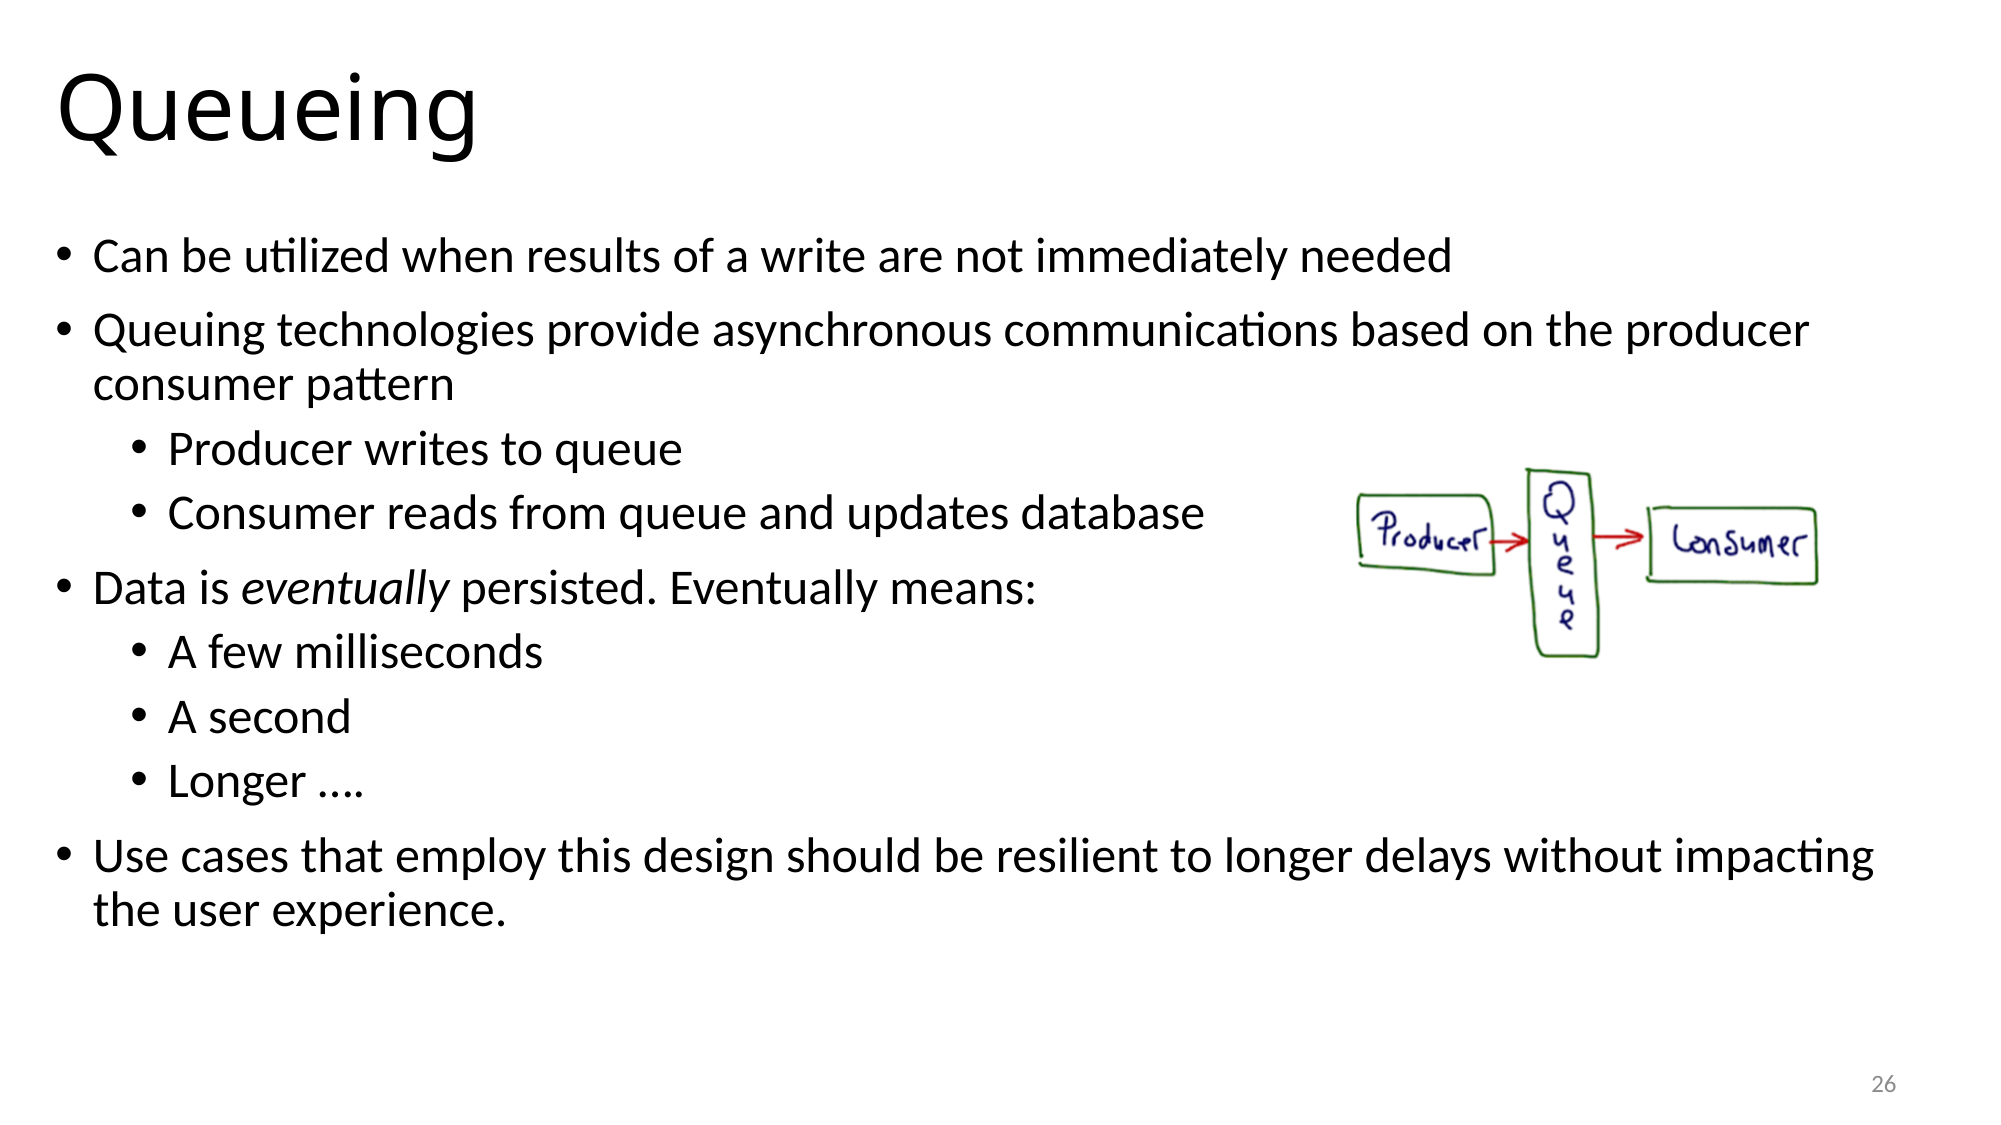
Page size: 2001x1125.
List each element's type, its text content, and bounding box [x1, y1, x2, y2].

list Can be utilized when results of a write are not immediately needed Queuing technologies provide asynchronous communications based on the producer consumer pattern Producer writes to queue Consumer reads from queue and updates database Data is eventually persisted. Eventually means: A few milliseconds A second Longer …. Use cases that employ this design should be resilient to longer delays without impacting the user experience. [40, 221, 1955, 1021]
title Queueing [40, 35, 1955, 187]
picture [1341, 440, 1842, 684]
